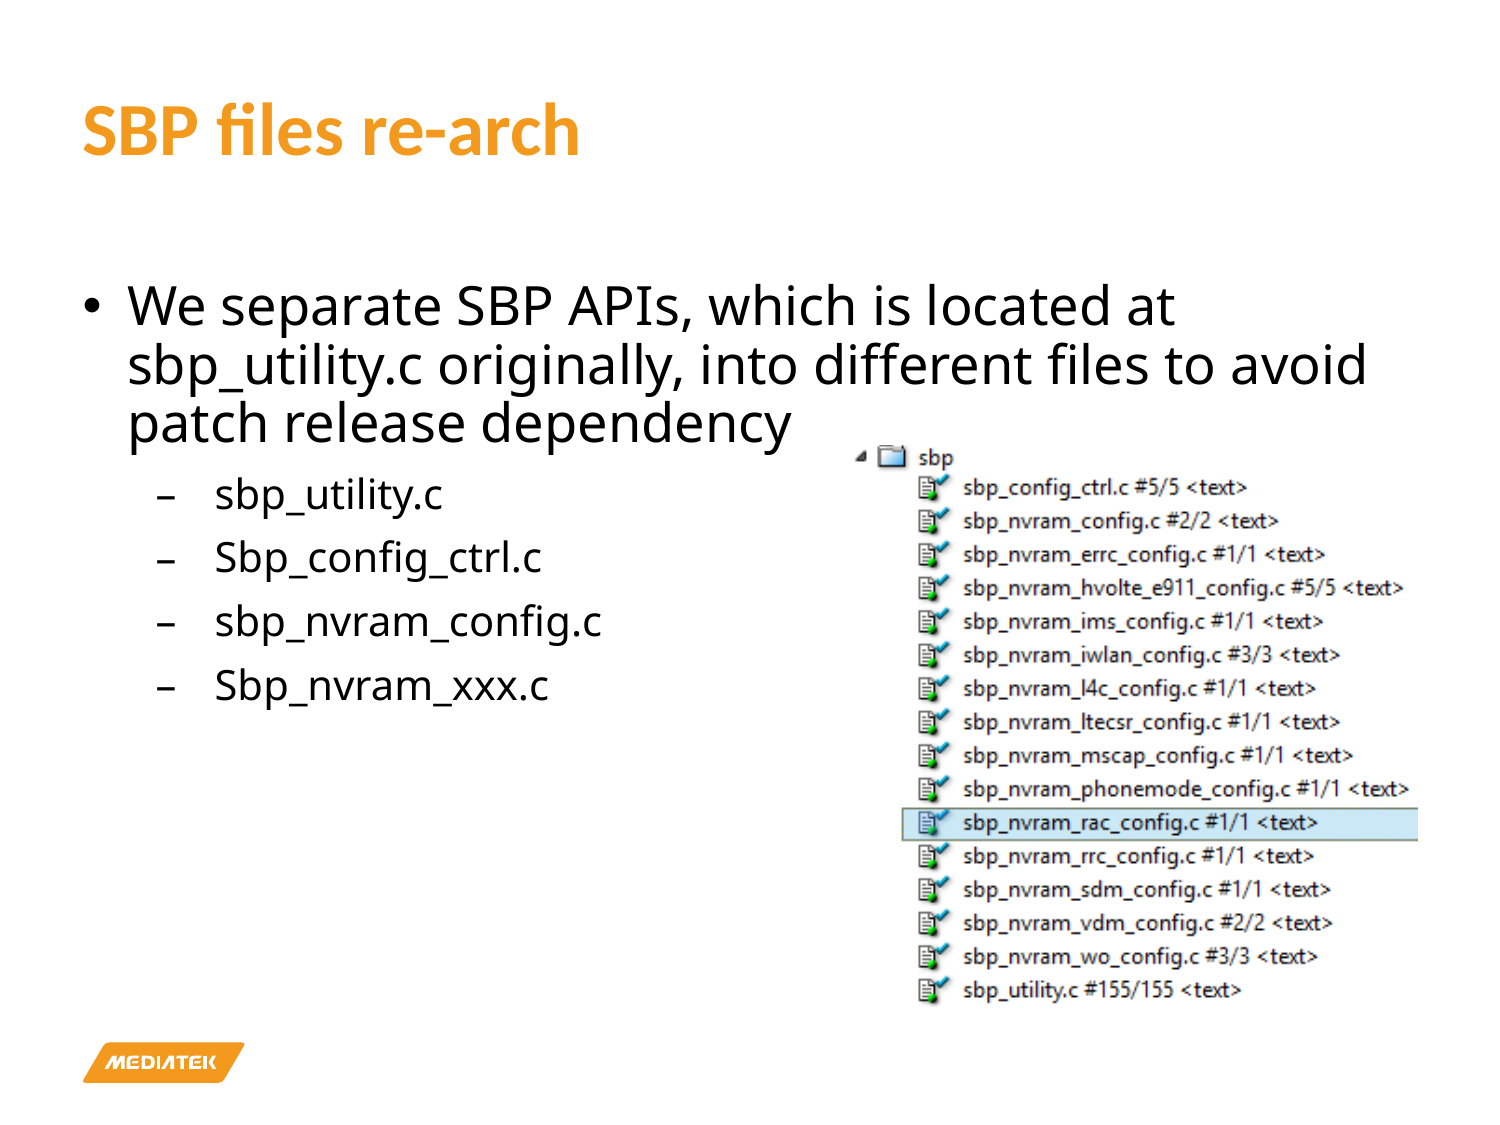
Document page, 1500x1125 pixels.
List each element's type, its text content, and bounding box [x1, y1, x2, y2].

picture [850, 445, 1418, 1009]
list We separate SBP APIs, which is located at sbp_utility.c originally, into different files to avoid patch release dependency sbp_utility.c Sbp_config_ctrl.c sbp_nvram_config.c Sbp_nvram_xxx.c [82, 279, 1418, 999]
title SBP files re-arch [82, 96, 1418, 269]
